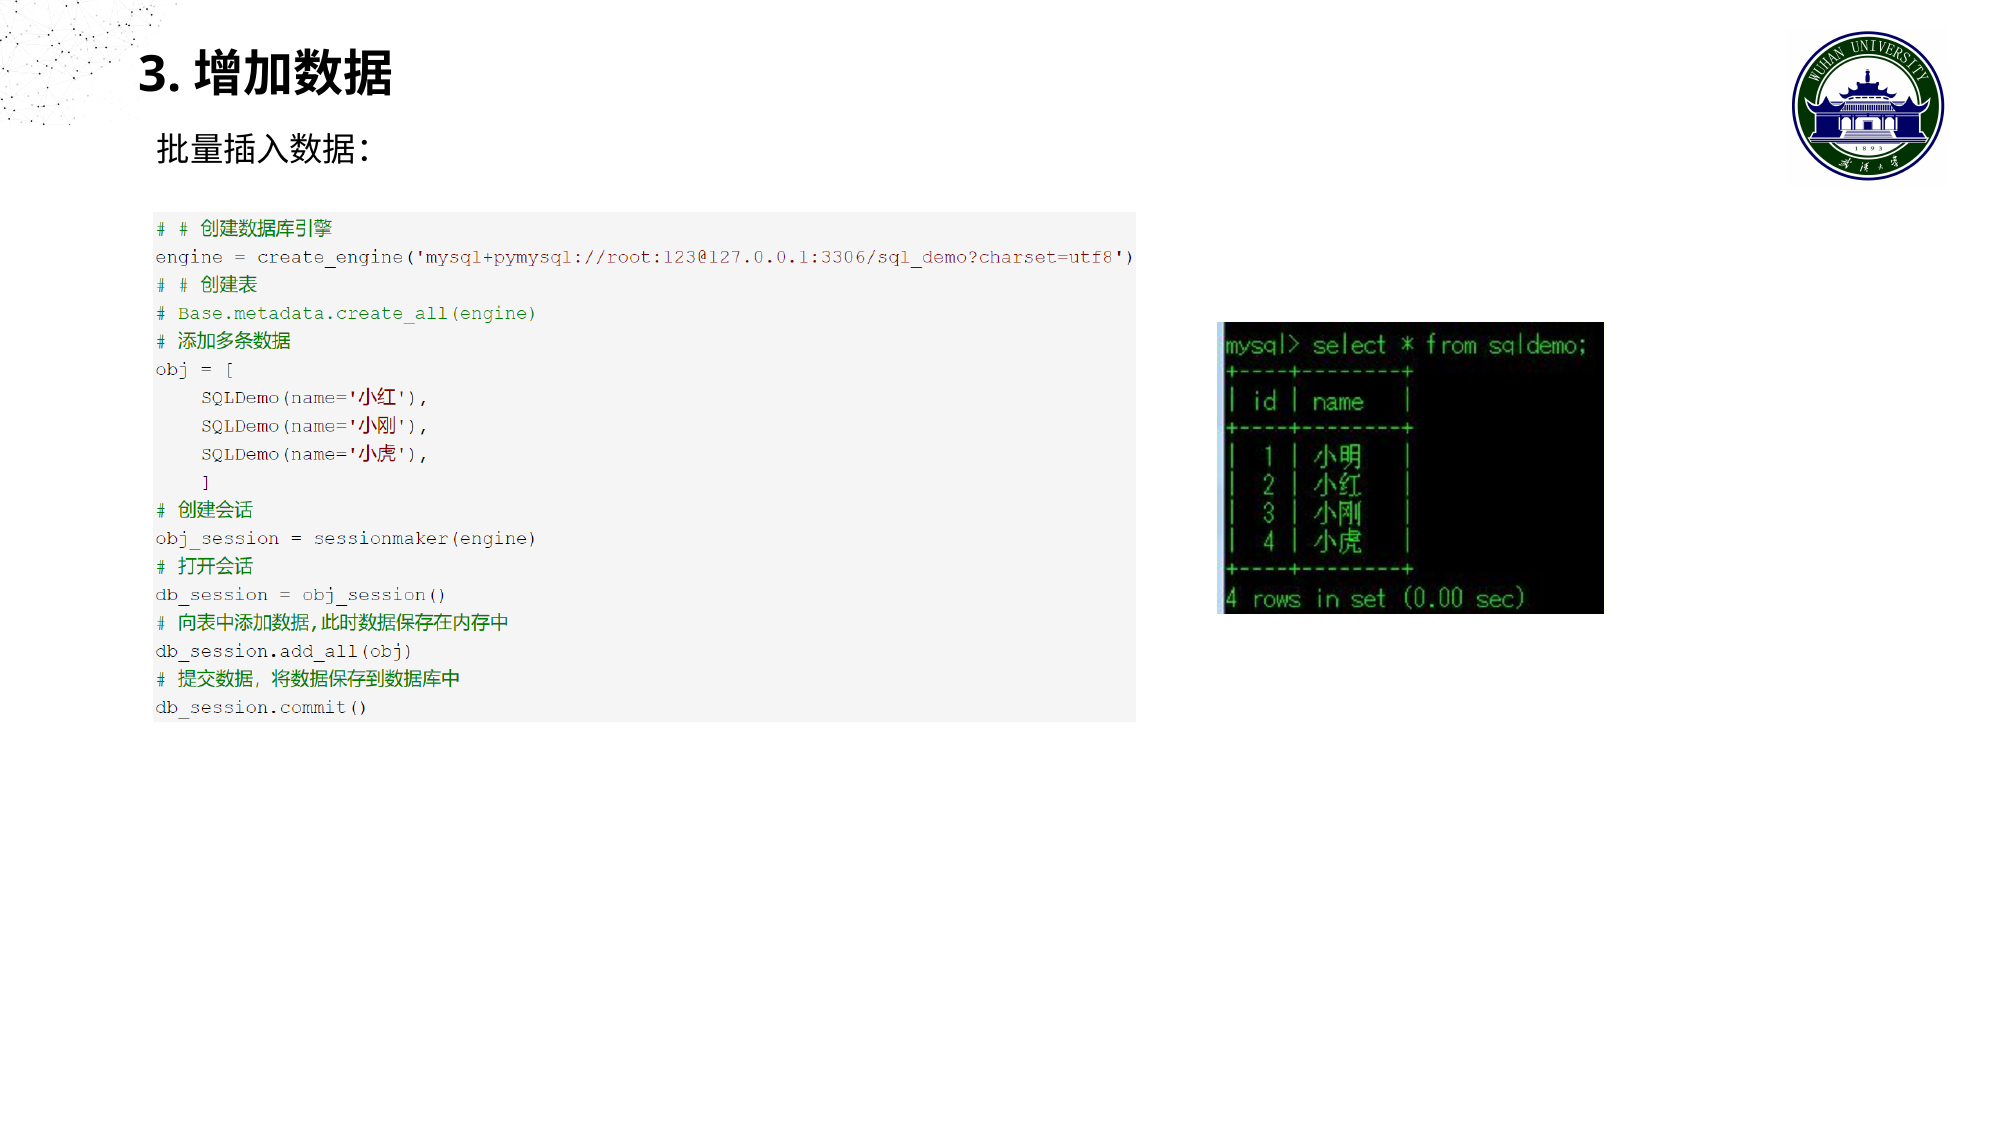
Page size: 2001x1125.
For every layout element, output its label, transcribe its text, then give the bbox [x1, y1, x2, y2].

text_box 批量插入数据： [141, 121, 1147, 191]
picture [153, 212, 1136, 722]
picture [0, 0, 186, 139]
picture [1786, 27, 1949, 186]
text_box 3.增加数据 [186, 16, 725, 109]
picture [1216, 321, 1607, 614]
